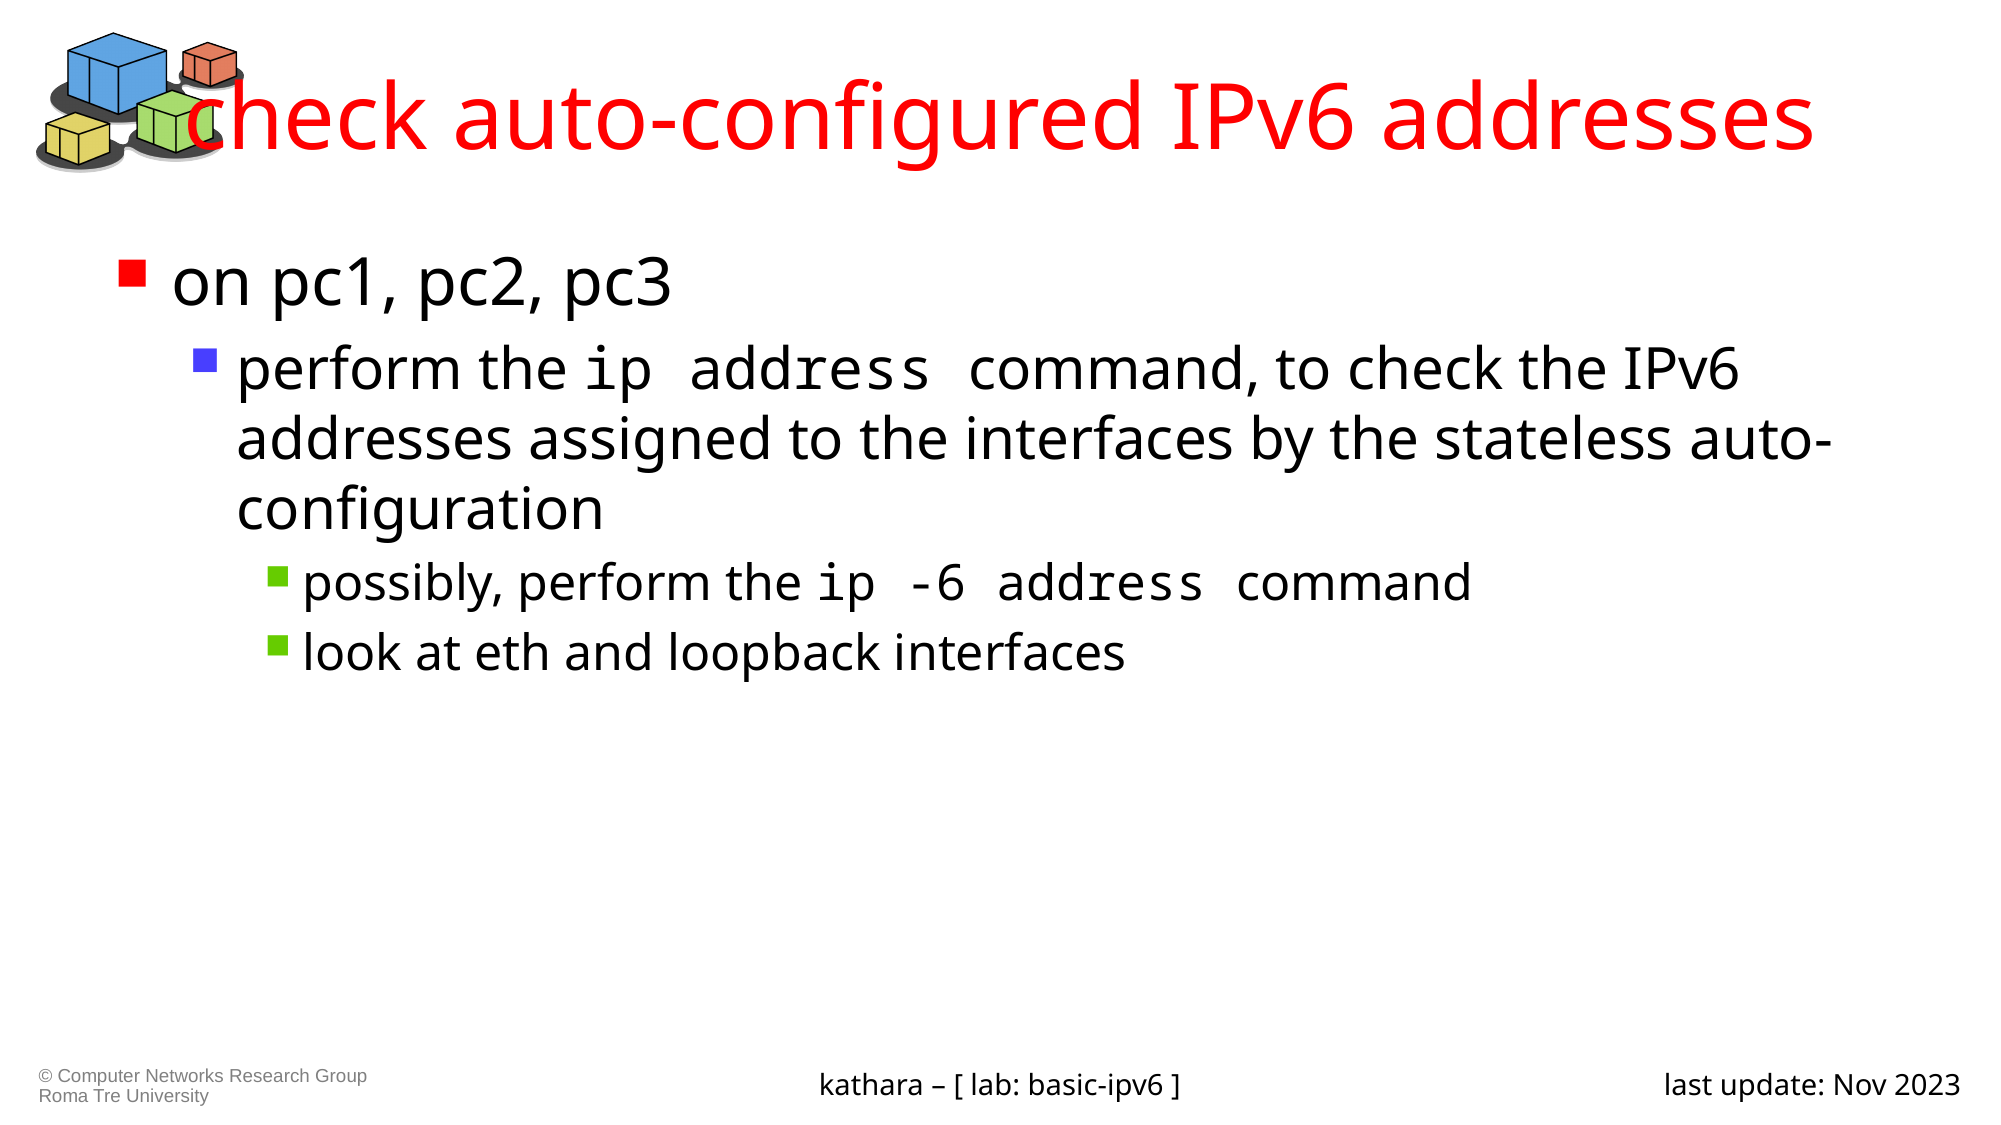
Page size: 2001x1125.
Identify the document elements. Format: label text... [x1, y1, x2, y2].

list on pc1, pc2, pc3 perform the ip address command, to check the IPv6 addresses assigned to the interfaces by the stateless auto-configuration possibly, perform the ip -6 address command look at eth and loopback interfaces [99, 231, 1900, 1005]
footer kathara – [ lab: basic-ipv6 ] [511, 1058, 1489, 1114]
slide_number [1519, 1058, 1977, 1114]
picture [36, 32, 99, 173]
title check auto-configured IPv6 addresses [99, 19, 1900, 207]
